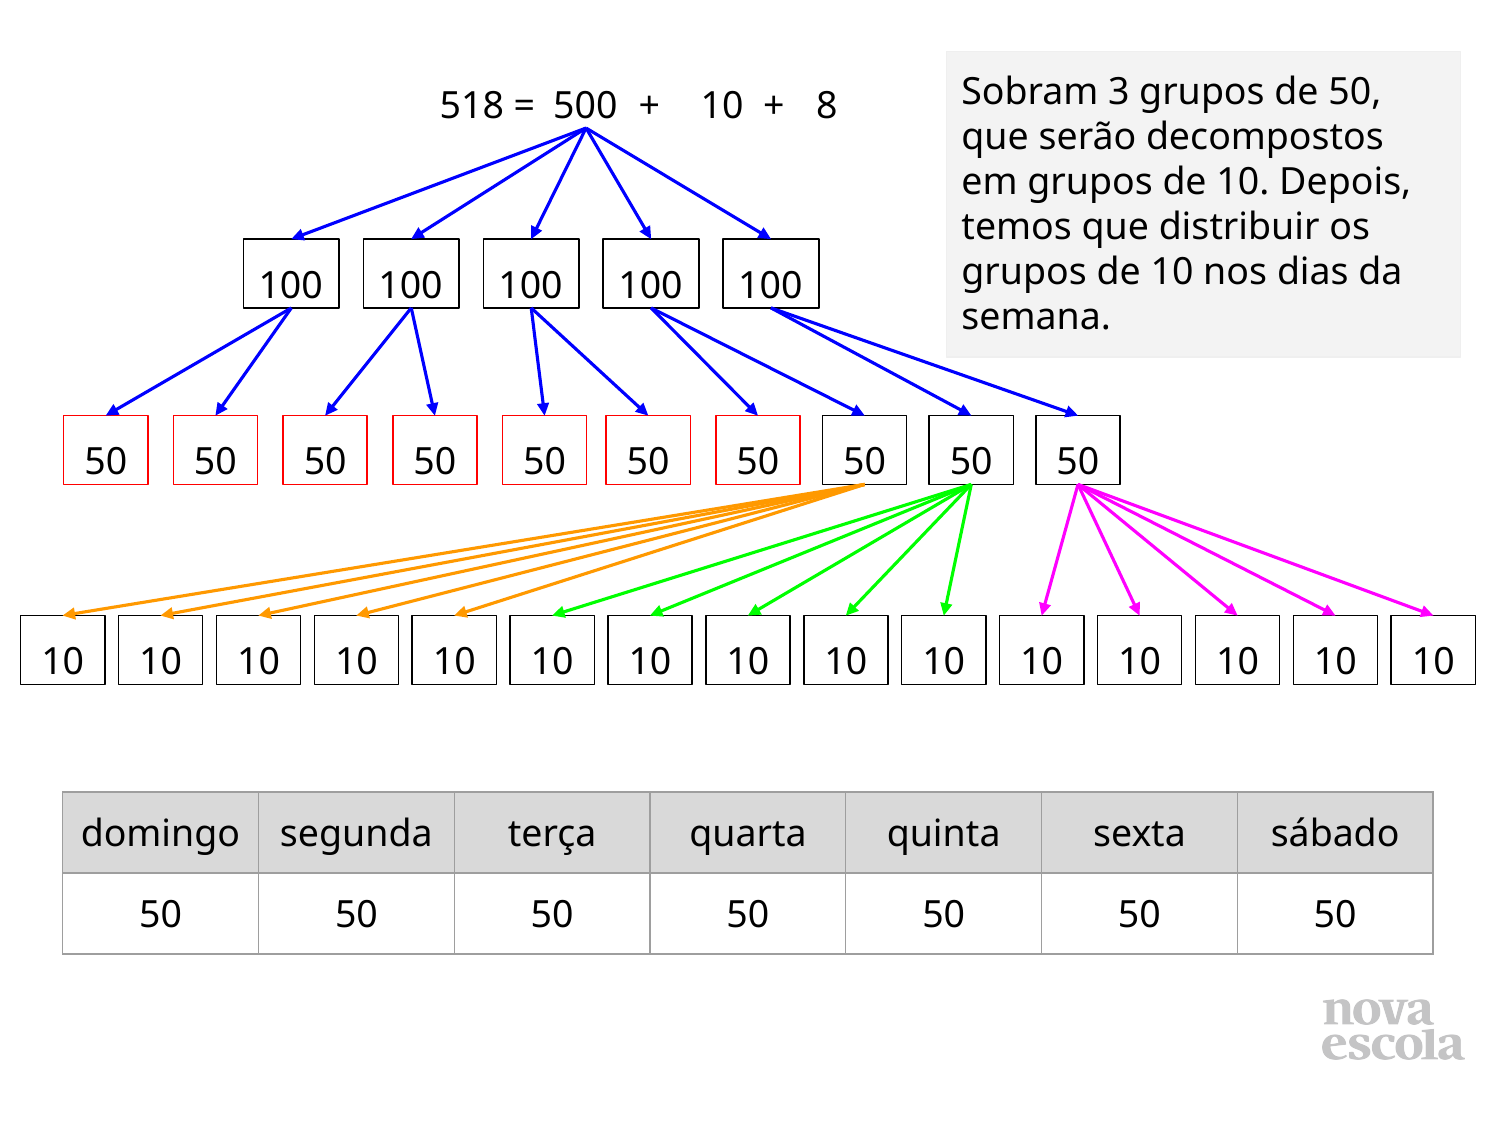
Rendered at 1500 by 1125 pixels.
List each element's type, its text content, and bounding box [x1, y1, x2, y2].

picture [1322, 999, 1465, 1060]
text_box + [623, 59, 679, 126]
text_box 518 = [424, 59, 538, 125]
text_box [453, 484, 549, 616]
text_box 10 [314, 626, 399, 685]
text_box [62, 484, 158, 616]
text_box 50 [283, 415, 368, 481]
text_box Sobram 3 grupos de 50, que serão decompostos em grupos de 10. Depois, temos que distribuir os grupos de 10 nos dias da semana. [946, 51, 1461, 358]
text_box 10 [510, 627, 595, 685]
text_box 50 [1035, 415, 1121, 485]
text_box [324, 307, 409, 416]
text_box 500 [538, 59, 623, 125]
table_header domingo [63, 793, 258, 872]
text_box 50 [822, 425, 907, 480]
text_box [649, 484, 745, 616]
text_box 100 [243, 239, 340, 308]
table_header sexta [1042, 793, 1237, 872]
text_box 10 [607, 627, 693, 685]
table_header segunda [259, 793, 454, 872]
text_box 100 [483, 250, 579, 308]
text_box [650, 307, 768, 416]
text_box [530, 307, 648, 416]
table_cell 50 [1042, 874, 1237, 953]
text_box 10 [1195, 625, 1280, 685]
text_box 8 [801, 59, 917, 129]
text_box 10 [1293, 624, 1378, 685]
table_header quarta [651, 793, 845, 872]
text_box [585, 127, 772, 240]
text_box 100 [363, 249, 460, 308]
text_box 10 [999, 615, 1084, 685]
text_box 10 [1097, 626, 1182, 685]
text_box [291, 127, 409, 240]
text_box 10 [803, 627, 888, 685]
text_box 10 [20, 615, 105, 685]
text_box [943, 484, 972, 616]
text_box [215, 307, 292, 416]
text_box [411, 127, 529, 240]
text_box 10 [412, 627, 497, 685]
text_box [770, 307, 1079, 416]
text_box 10 [901, 615, 986, 685]
text_box 50 [502, 415, 587, 480]
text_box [105, 307, 214, 416]
text_box 100 [723, 239, 819, 306]
text_box 10 [705, 627, 791, 685]
table_header terça [455, 793, 649, 872]
text_box 10 [1391, 615, 1476, 685]
table_cell 50 [259, 874, 454, 953]
text_box 10 [216, 625, 301, 685]
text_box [160, 484, 256, 616]
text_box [410, 307, 436, 416]
text_box 100 [603, 249, 699, 306]
text_box 50 [63, 415, 148, 482]
text_box 50 [929, 424, 1014, 485]
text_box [258, 484, 354, 616]
table_header sábado [1238, 793, 1432, 872]
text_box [845, 484, 941, 616]
text_box 10 + [685, 59, 801, 129]
table_cell 50 [63, 874, 258, 953]
table_cell 50 [651, 874, 845, 953]
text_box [530, 127, 583, 240]
text_box 50 [715, 424, 800, 480]
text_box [356, 484, 451, 616]
table_cell 50 [455, 874, 649, 953]
text_box 10 [118, 624, 203, 685]
text_box 50 [392, 415, 477, 480]
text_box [1077, 484, 1434, 616]
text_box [747, 484, 843, 616]
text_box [1041, 484, 1072, 616]
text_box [552, 484, 647, 616]
table_cell 50 [846, 874, 1041, 953]
text_box 50 [173, 424, 258, 481]
table_header quinta [846, 793, 1041, 872]
text_box 50 [606, 424, 691, 480]
table_cell 50 [1238, 874, 1432, 953]
